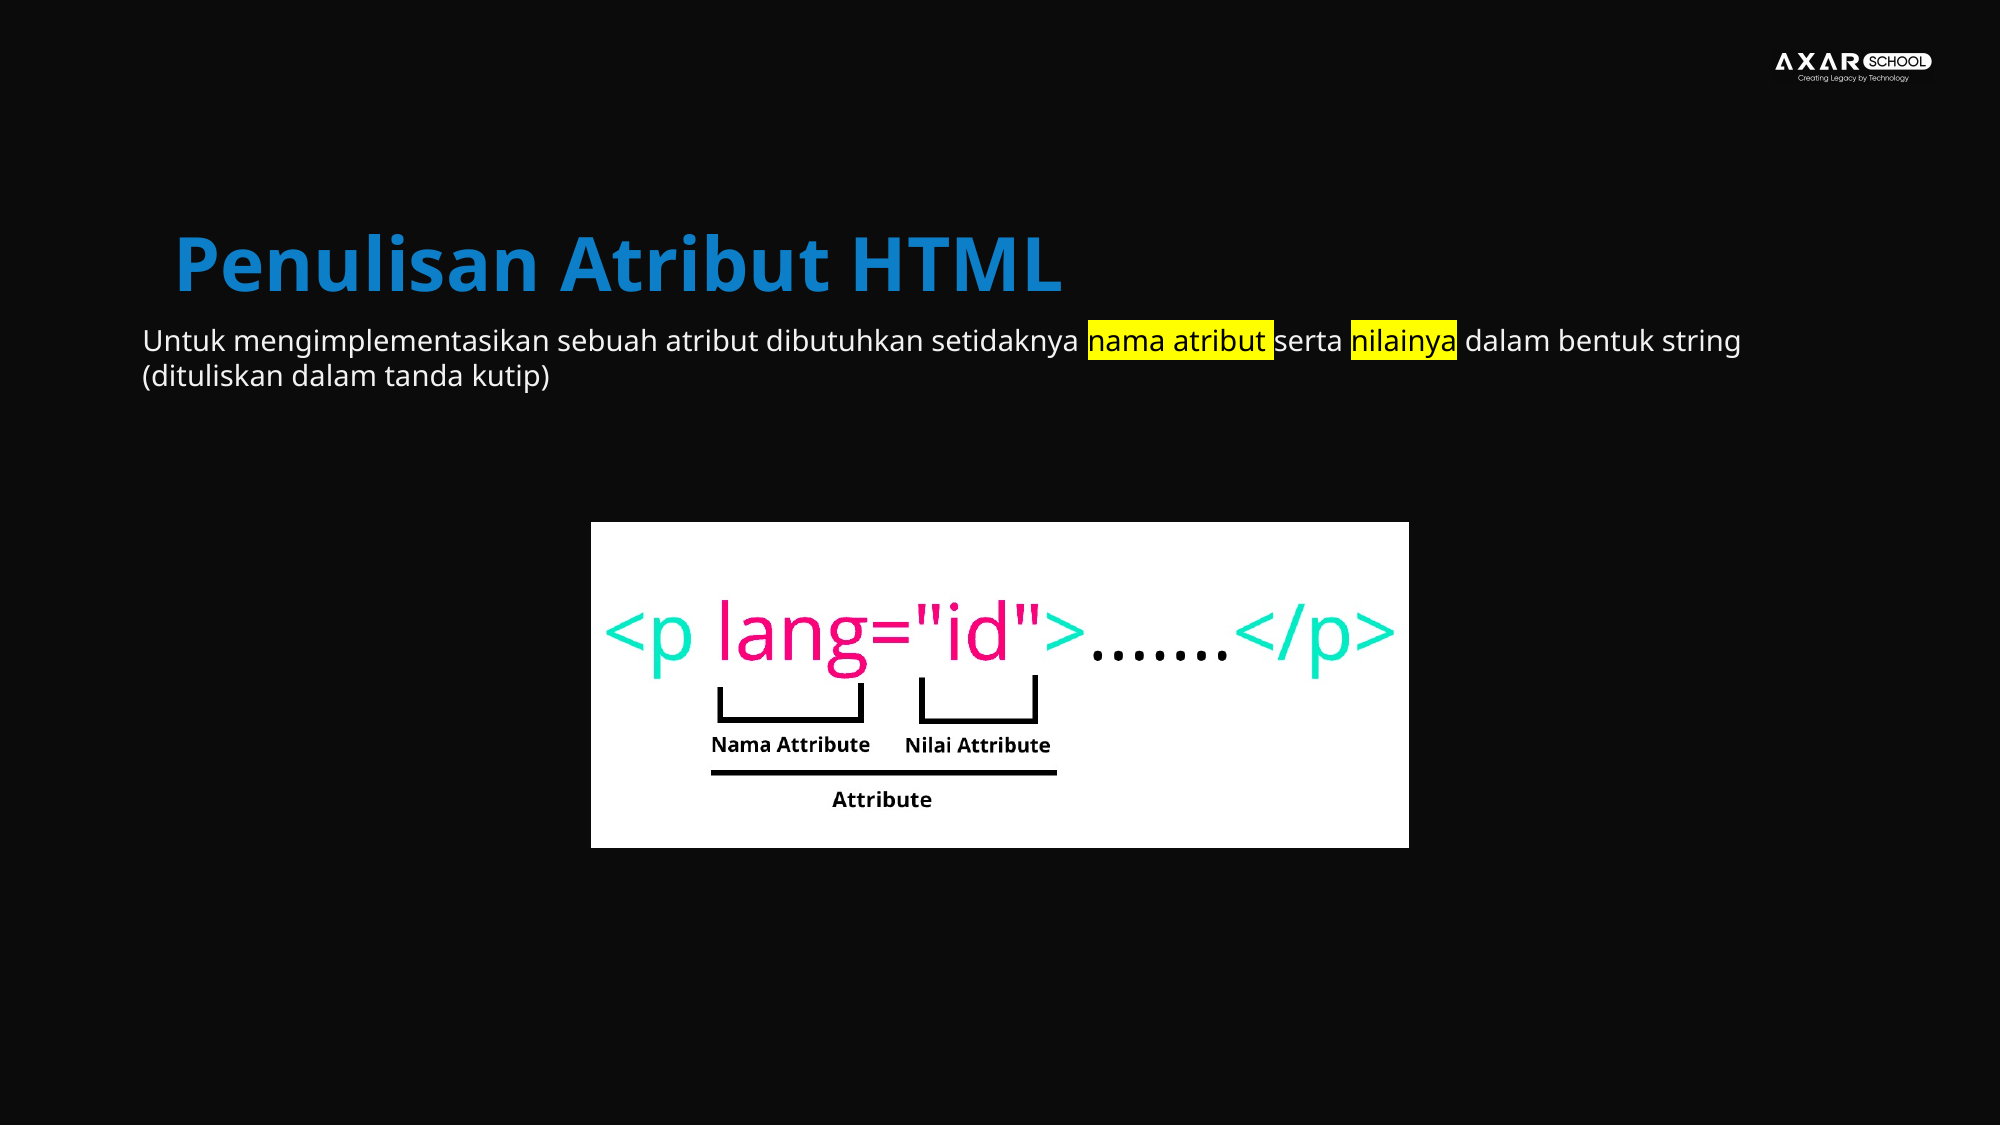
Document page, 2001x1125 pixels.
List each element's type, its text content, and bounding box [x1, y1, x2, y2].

text_box Untuk mengimplementasikan sebuah atribut dibutuhkan setidaknya nama atribut serta nilainya dalam bentuk string (dituliskan dalam tanda kutip) [127, 314, 1765, 400]
picture [591, 522, 1409, 848]
picture [1773, 50, 1934, 84]
text_box Penulisan Atribut HTML [158, 208, 1080, 314]
